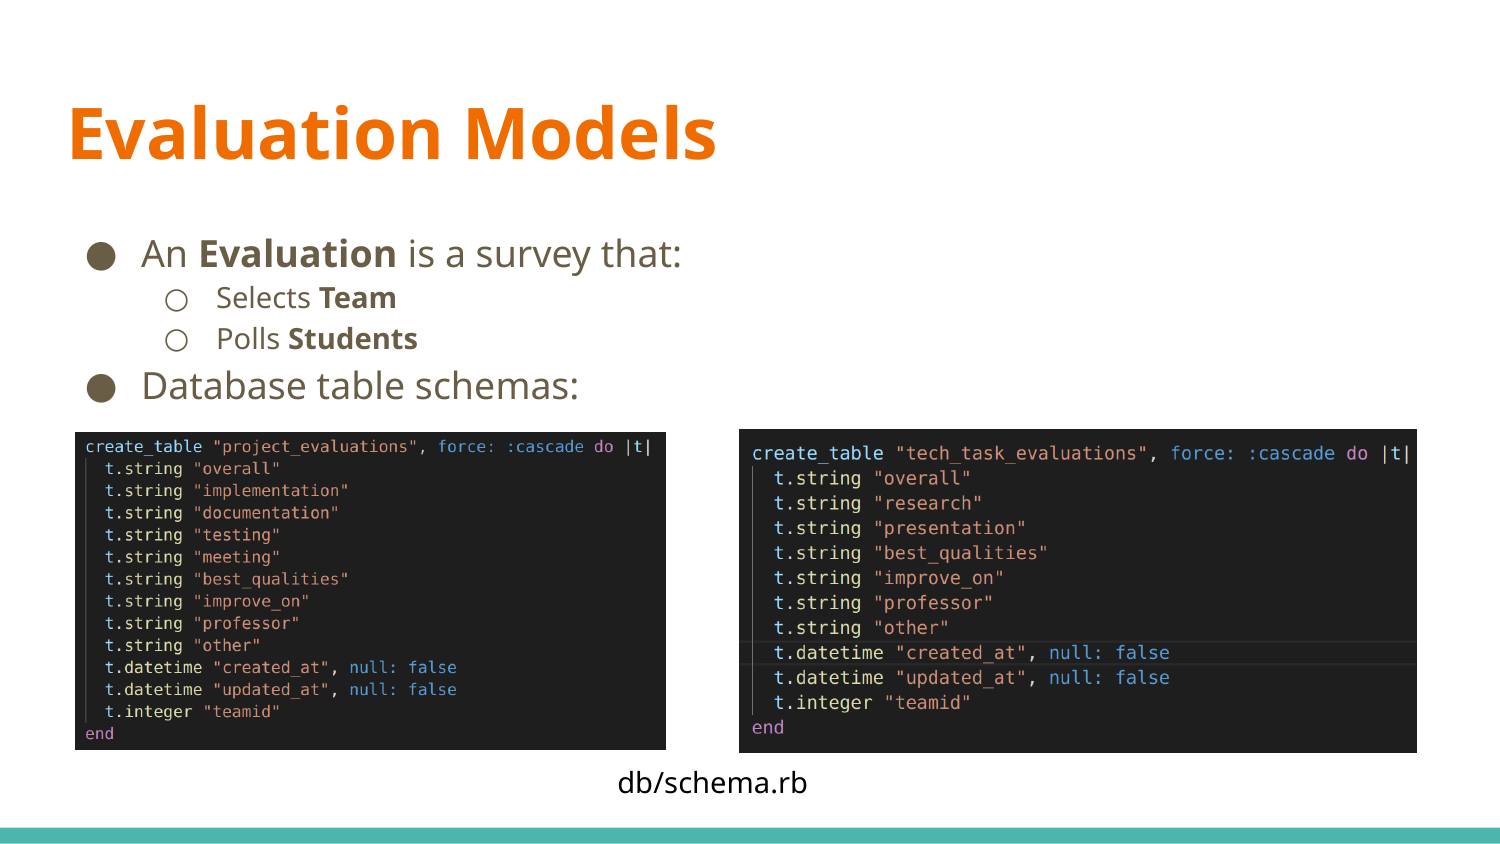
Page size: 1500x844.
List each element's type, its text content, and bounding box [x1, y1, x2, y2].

picture [738, 429, 1417, 753]
list An Evaluation is a survey that: Selects Team Polls Students Database table schemas: [51, 207, 1449, 750]
title Evaluation Models [51, 72, 1449, 189]
text_box db/schema.rb [602, 749, 1155, 815]
picture [74, 432, 666, 750]
